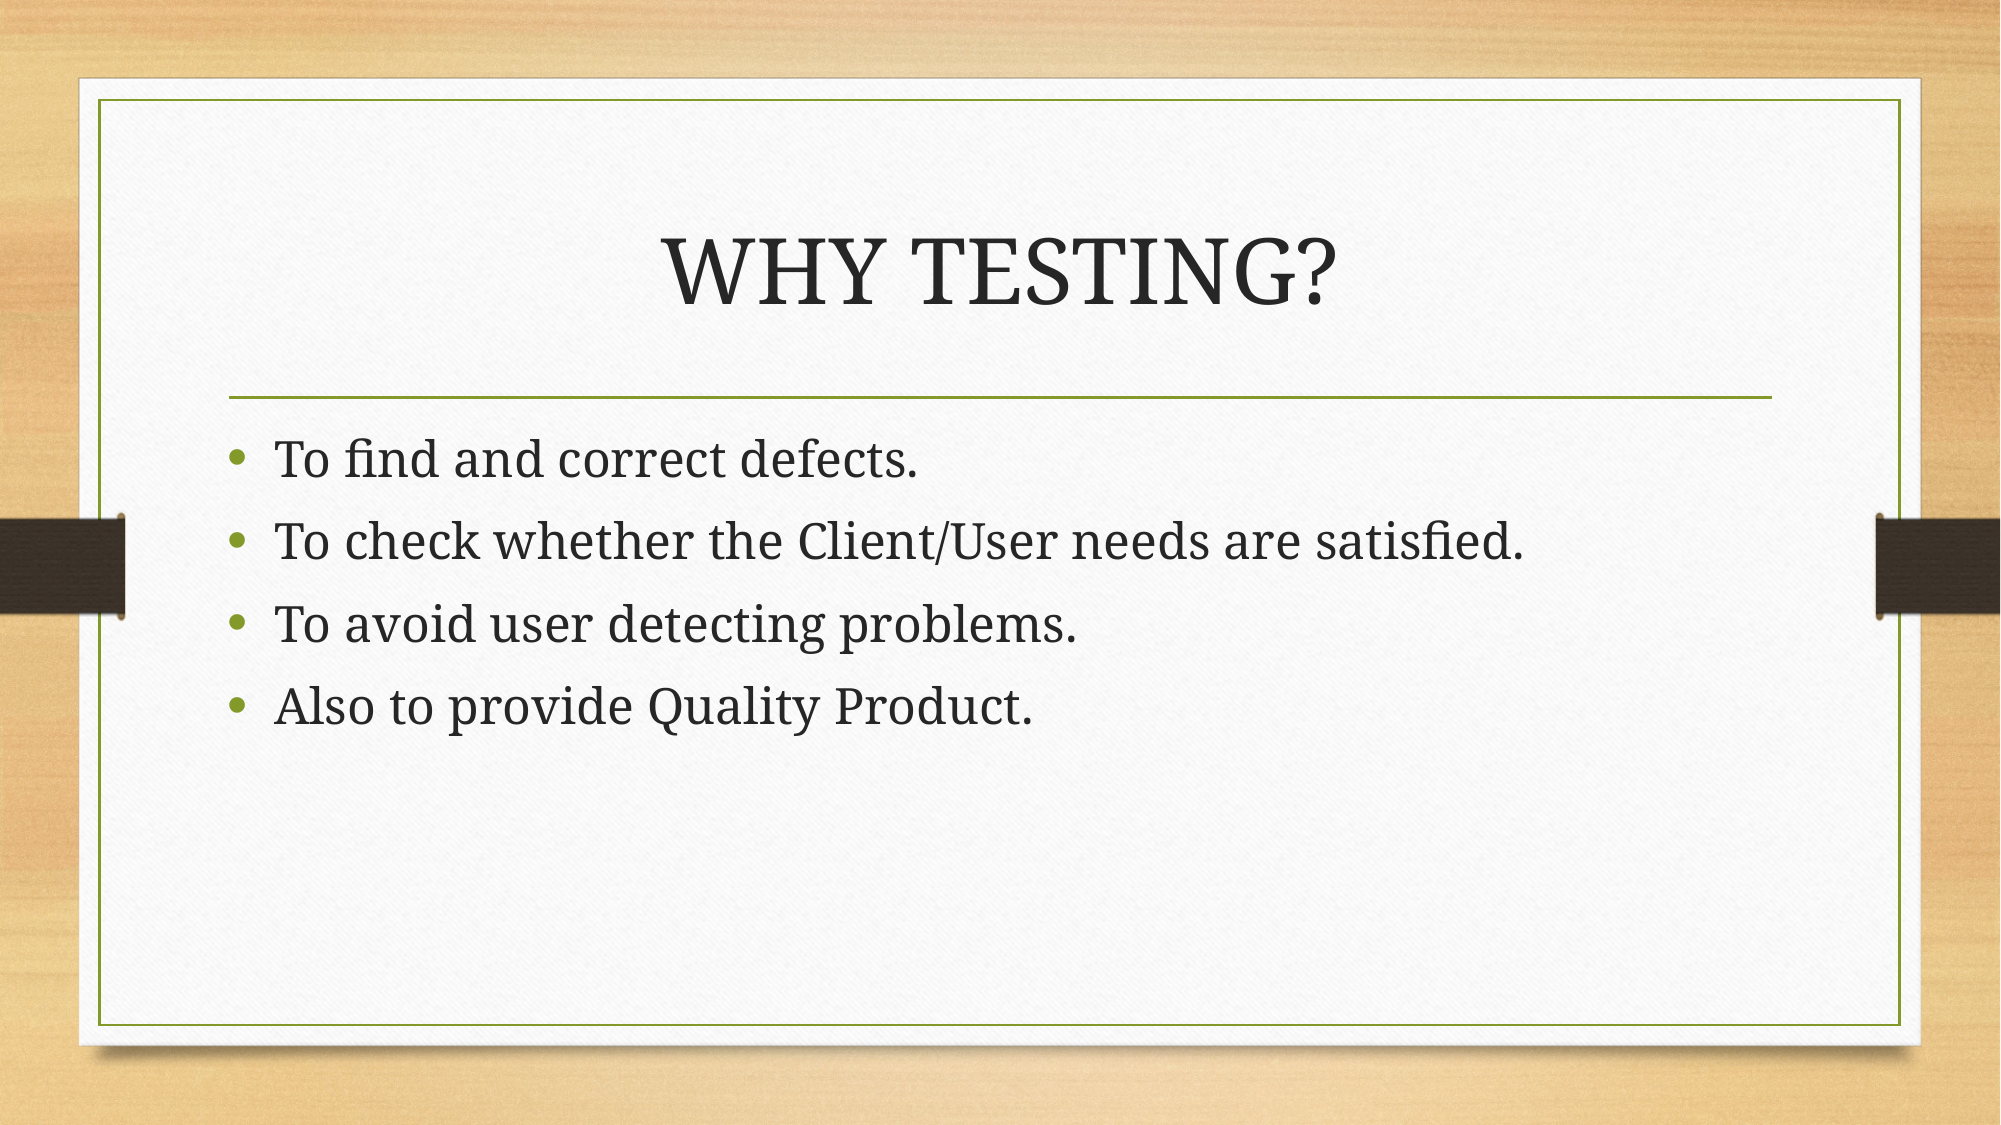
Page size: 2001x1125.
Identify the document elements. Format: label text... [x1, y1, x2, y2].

picture [0, 0, 2001, 1125]
list To find and correct defects. To check whether the Client/User needs are satisfied. To avoid user detecting problems. Also to provide Quality Product. [212, 419, 1788, 964]
title WHY TESTING? [212, 161, 1788, 375]
